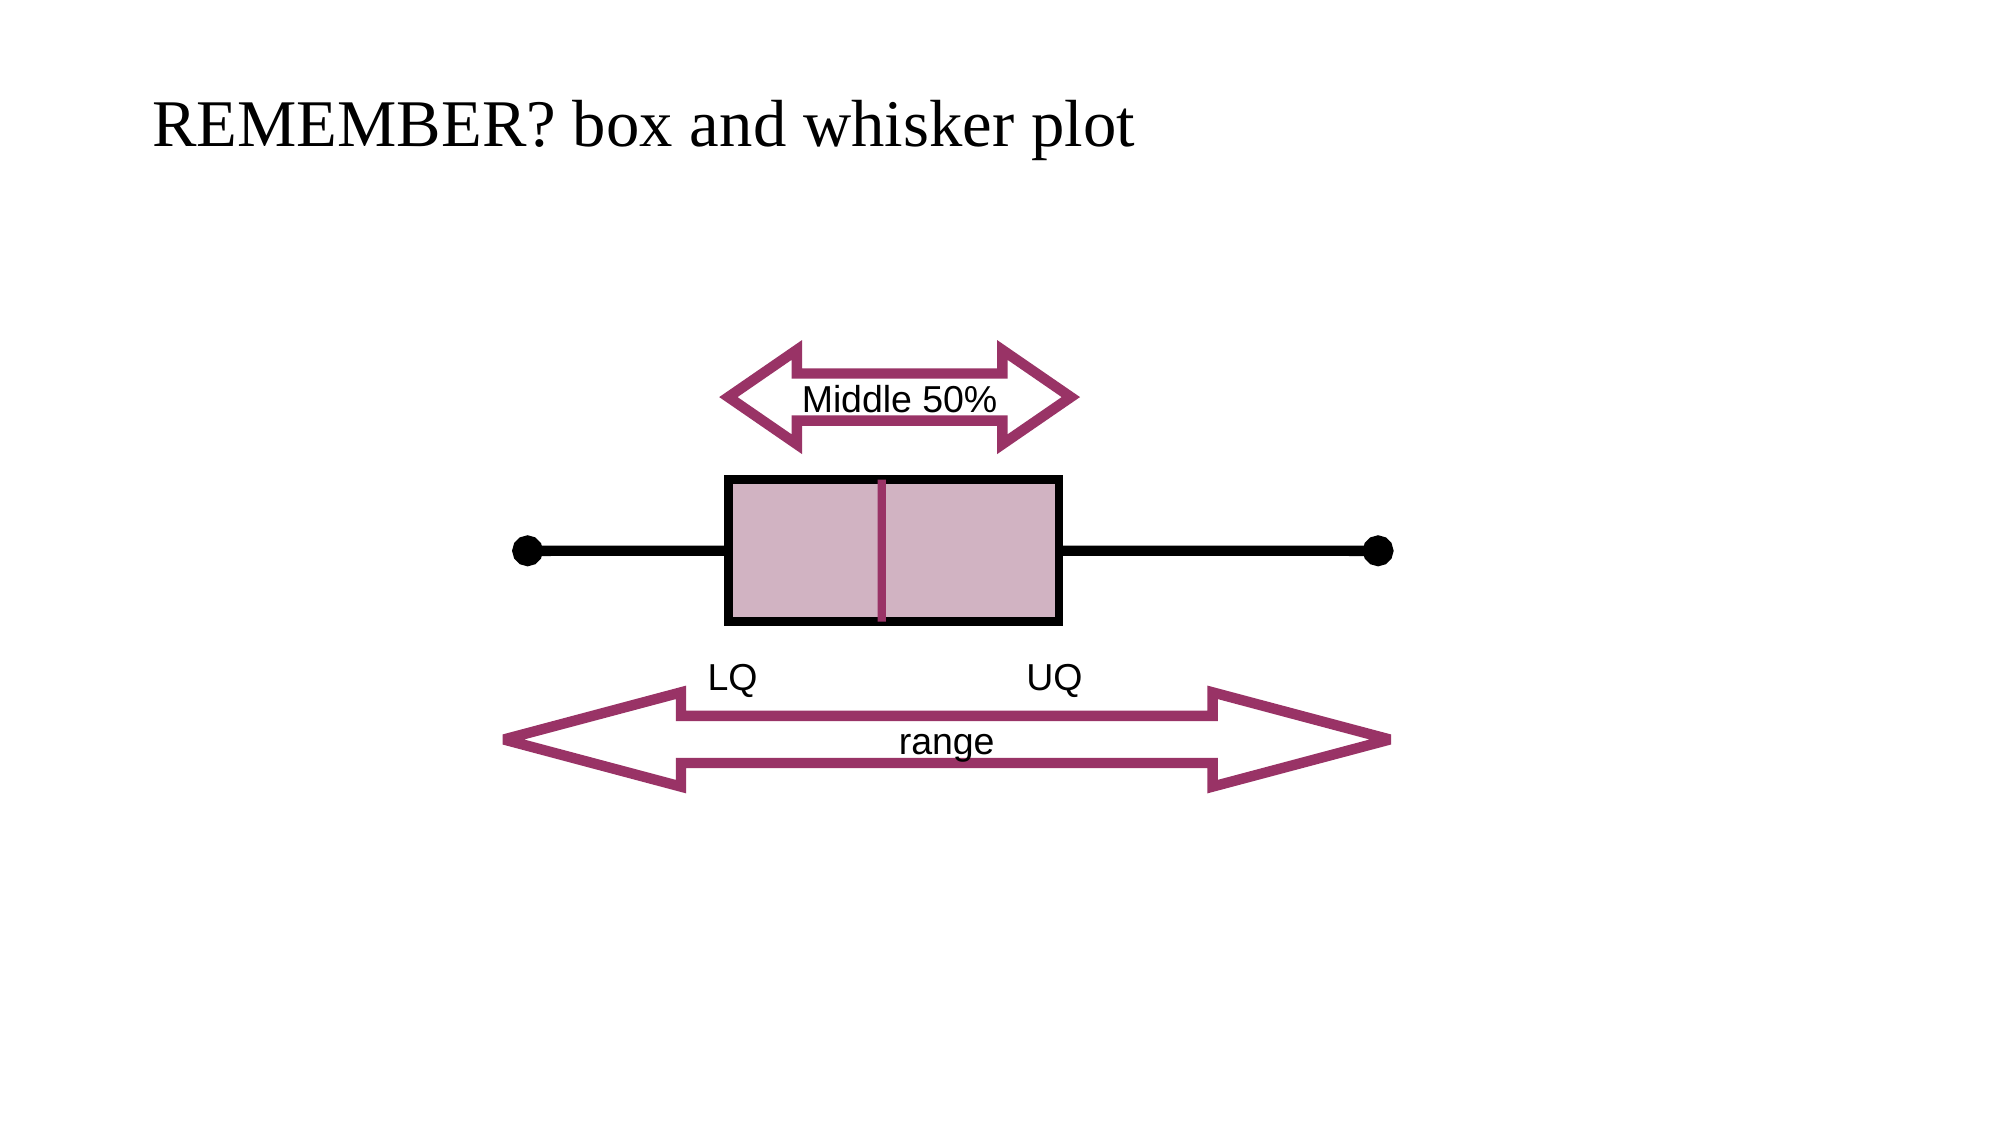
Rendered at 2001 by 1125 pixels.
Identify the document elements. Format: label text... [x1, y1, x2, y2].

text_box LQ [692, 645, 788, 705]
text_box [521, 544, 729, 558]
text_box Middle 50% [728, 349, 1071, 445]
text_box [1059, 544, 1385, 558]
text_box [882, 479, 1059, 622]
text_box range [503, 692, 1390, 787]
text_box UQ [1011, 645, 1107, 705]
title REMEMBER? box and whisker plot [137, 59, 1863, 191]
text_box [728, 479, 881, 622]
